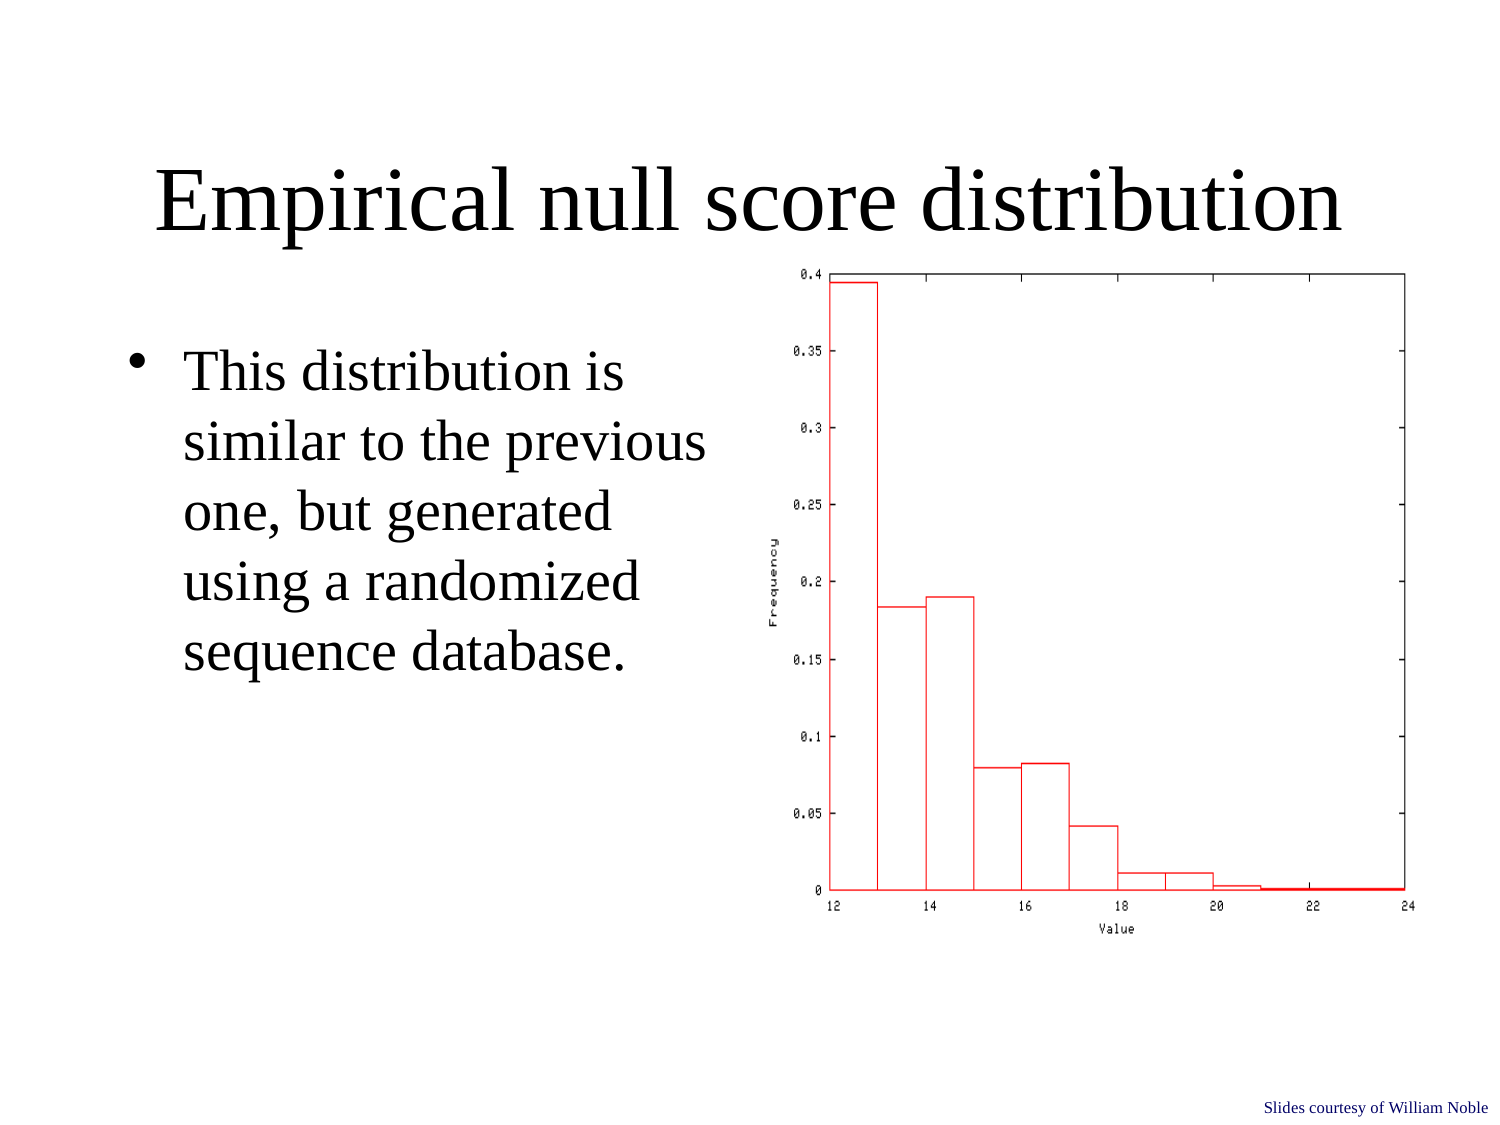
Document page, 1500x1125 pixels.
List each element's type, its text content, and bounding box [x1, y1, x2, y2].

text_box Slides courtesy of William Noble [1248, 1089, 1500, 1125]
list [762, 255, 1426, 938]
title Empirical null score distribution [112, 99, 1388, 288]
list This distribution is similar to the previous one, but generated using a randomized sequence database. [112, 324, 738, 1000]
